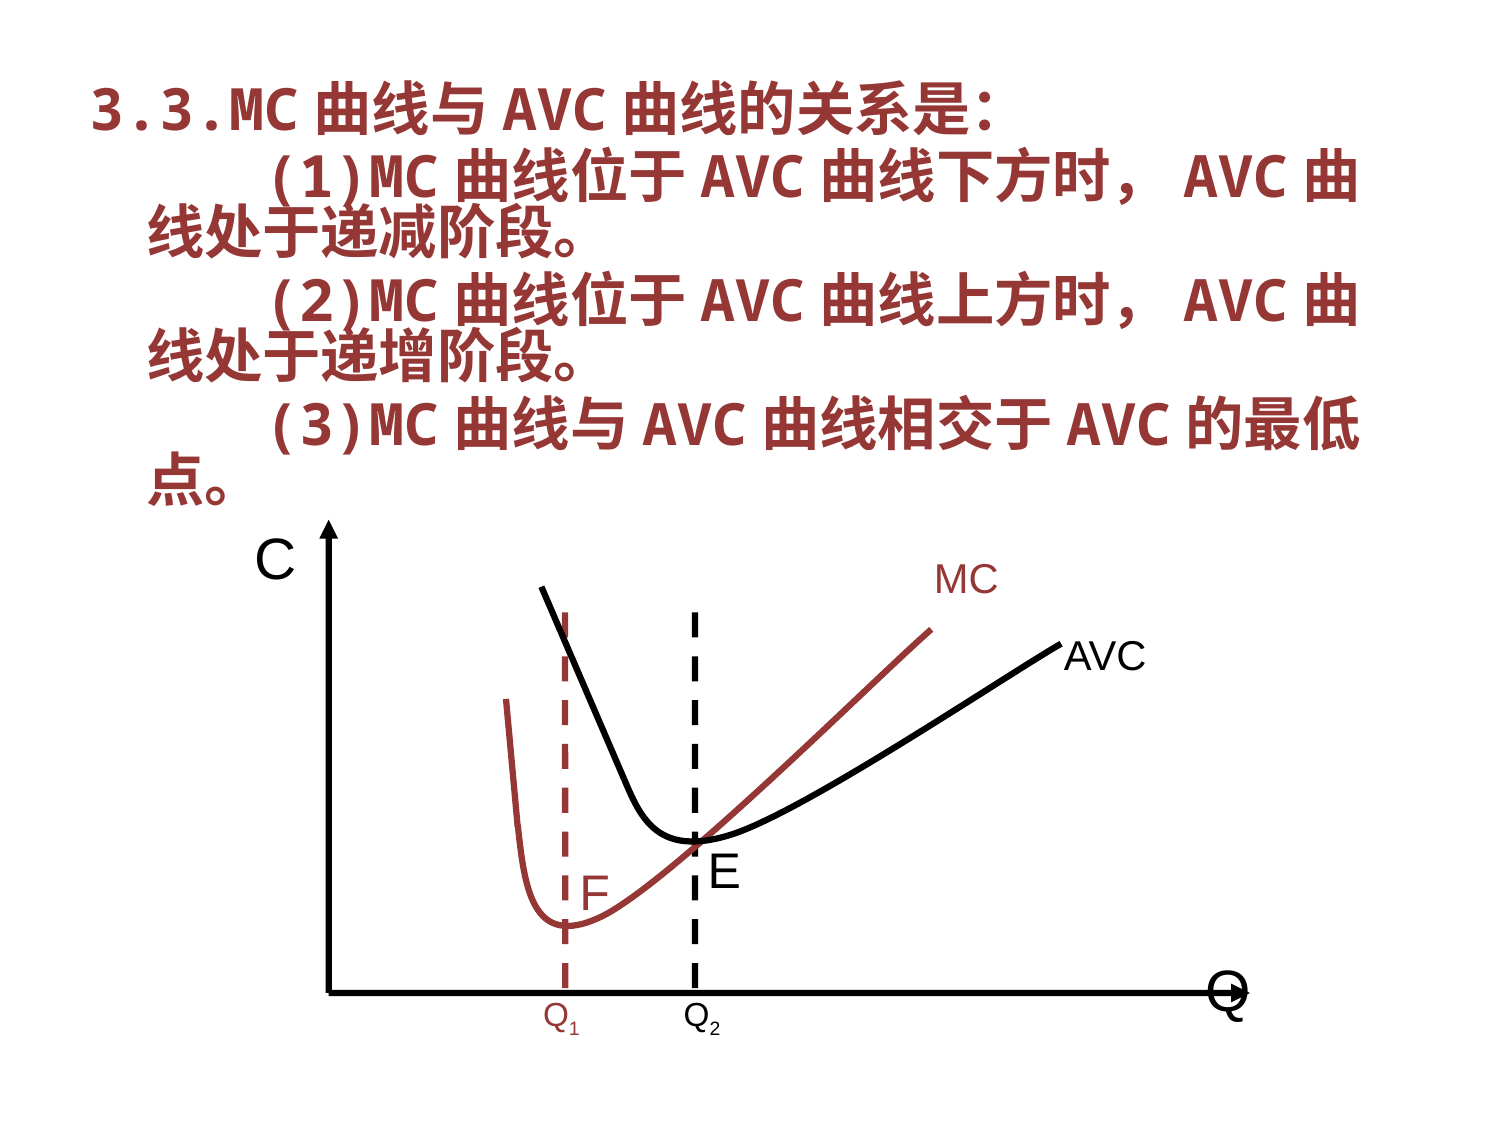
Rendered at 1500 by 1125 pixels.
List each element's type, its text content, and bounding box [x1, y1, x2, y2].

text_box [624, 647, 1049, 842]
text_box AVC [1049, 621, 1224, 687]
text_box Q2 [667, 984, 736, 1048]
text_box [322, 519, 335, 992]
text_box MC [919, 544, 1062, 609]
text_box C [234, 480, 317, 632]
text_box [736, 986, 1250, 1000]
text_box 3.3.MC曲线与AVC曲线的关系是： (1)MC曲线位于AVC曲线下方时，AVC曲线处于递减阶段。 (2)MC曲线位于AVC曲线上方时，AVC曲线处于递增阶段。 (3)MC曲线与AVC曲线相交于AVC的最低点。 [74, 78, 1425, 504]
text_box Q [1190, 945, 1378, 1031]
text_box Q1 [527, 984, 596, 1048]
text_box E [706, 842, 743, 896]
text_box [517, 629, 932, 926]
text_box F [576, 863, 613, 917]
